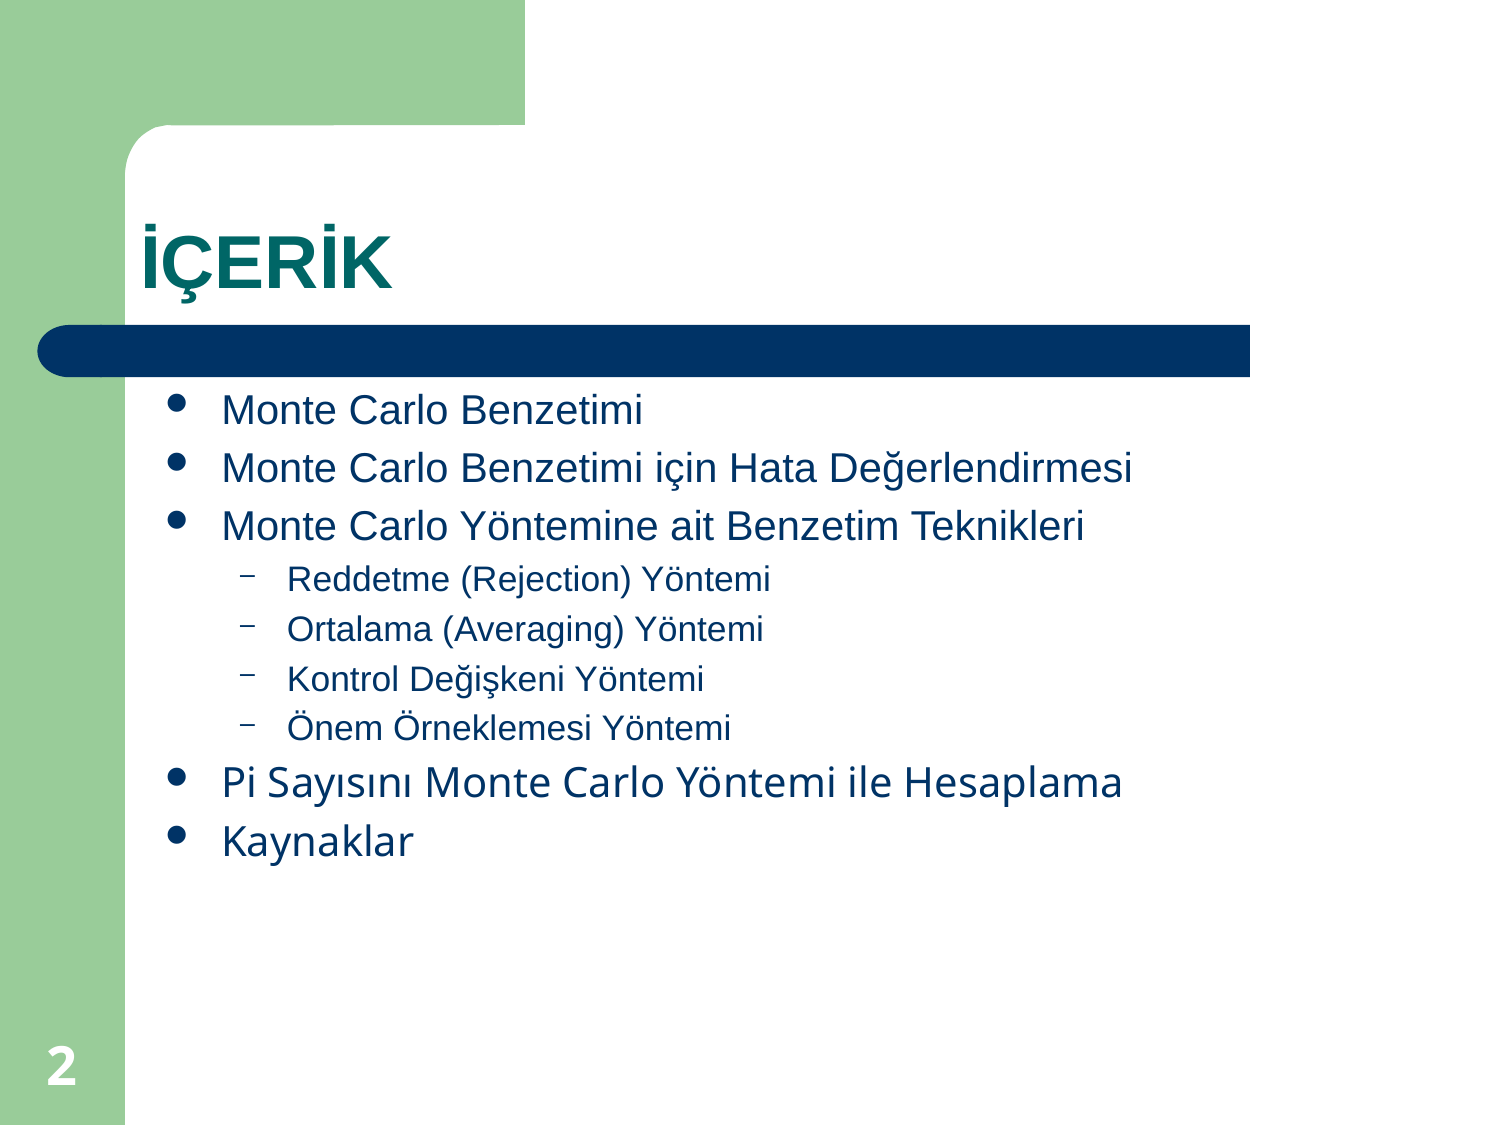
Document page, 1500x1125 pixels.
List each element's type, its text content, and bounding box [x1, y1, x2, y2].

list Monte Carlo Benzetimi Monte Carlo Benzetimi için Hata Değerlendirmesi Monte Carlo Yöntemine ait Benzetim Teknikleri Reddetme (Rejection) Yöntemi Ortalama (Averaging) Yöntemi Kontrol Değişkeni Yöntemi Önem Örneklemesi Yöntemi Pi Sayısını Monte Carlo Yöntemi ile Hesaplama Kaynaklar [149, 374, 1500, 1125]
title İÇERİK [124, 124, 1426, 313]
slide_number 2 [13, 1023, 111, 1105]
